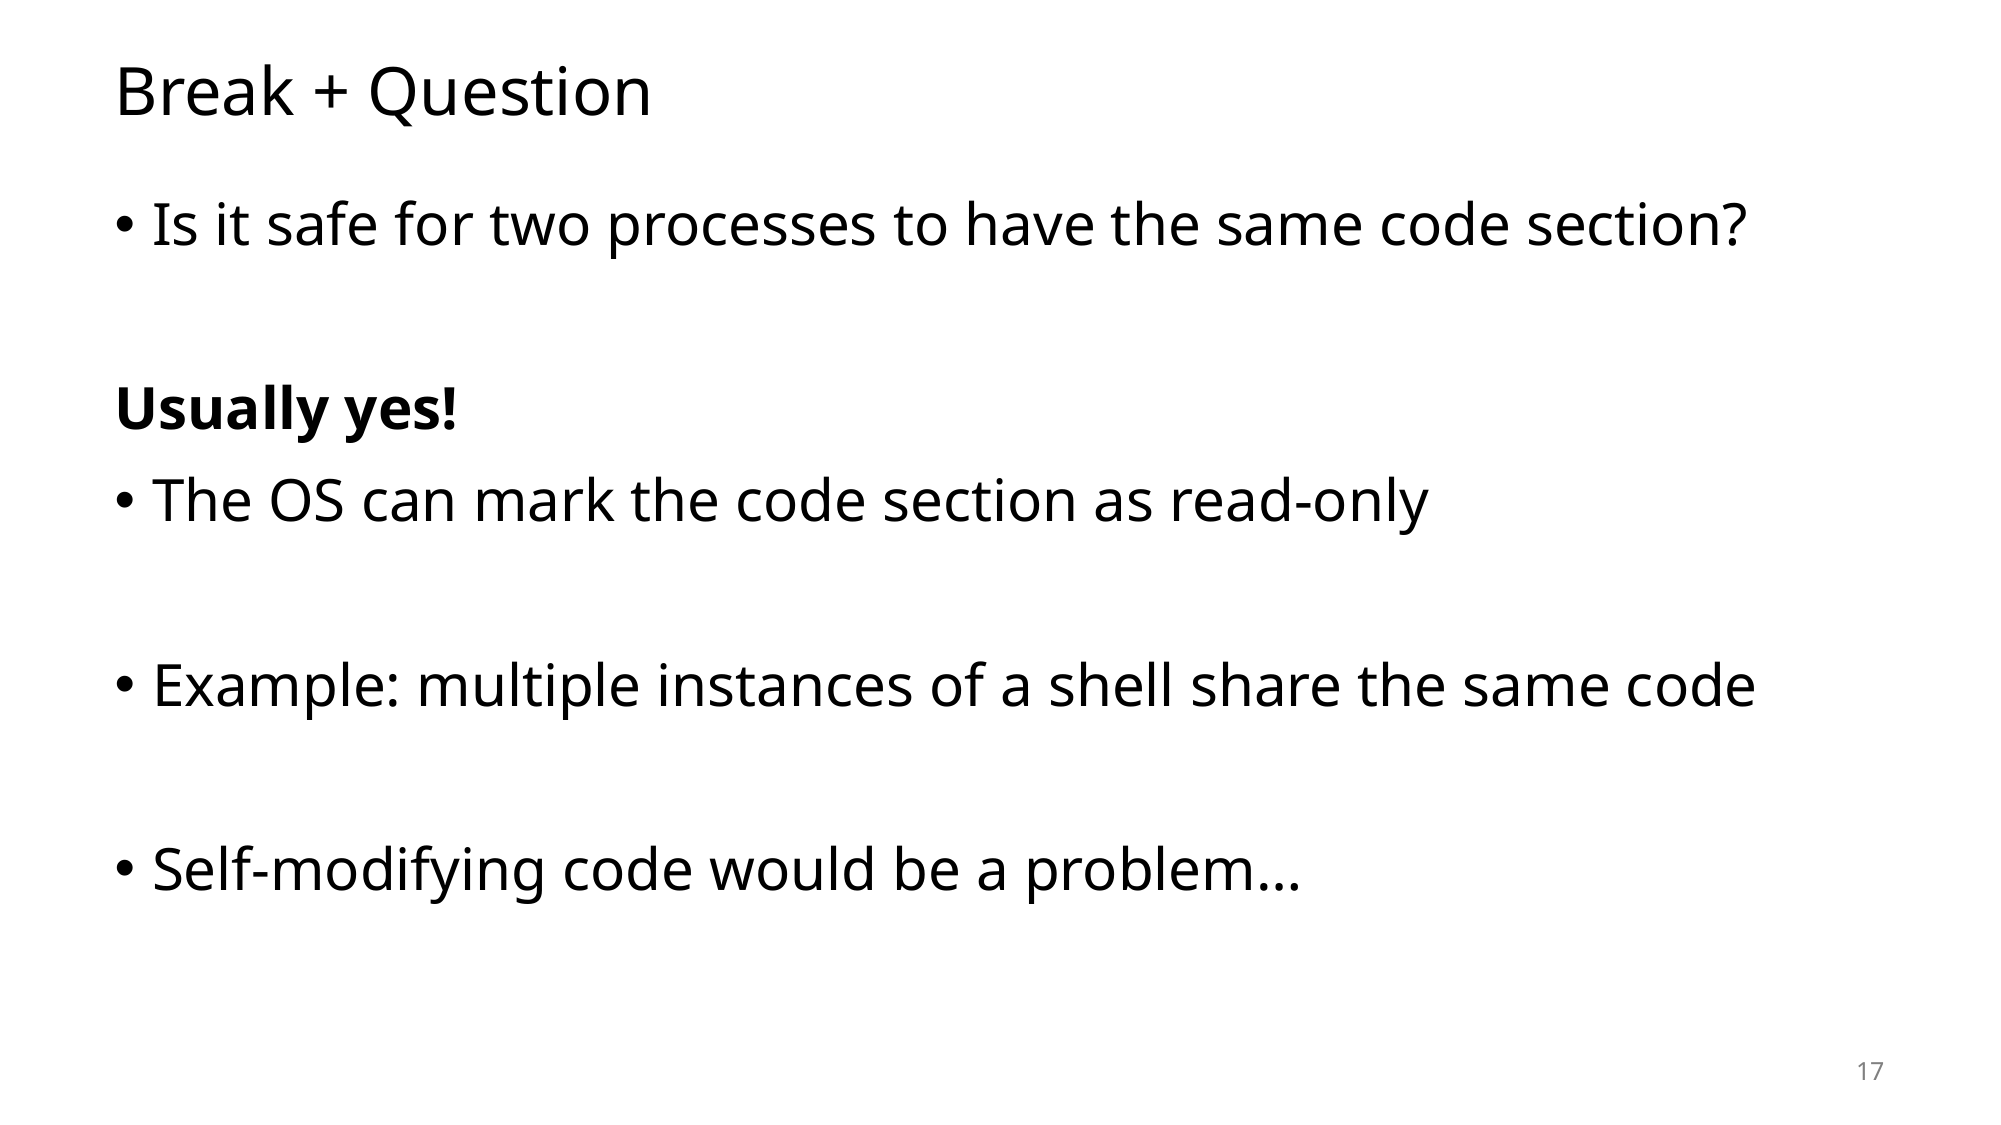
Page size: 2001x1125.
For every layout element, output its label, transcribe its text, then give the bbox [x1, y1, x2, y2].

title Break + Question [99, 37, 1900, 150]
list Is it safe for two processes to have the same code section? Usually yes! The OS can mark the code section as read-only Example: multiple instances of a shell share the same code Self-modifying code would be a problem… [99, 187, 1900, 1013]
slide_number 17 [1749, 1042, 1900, 1103]
